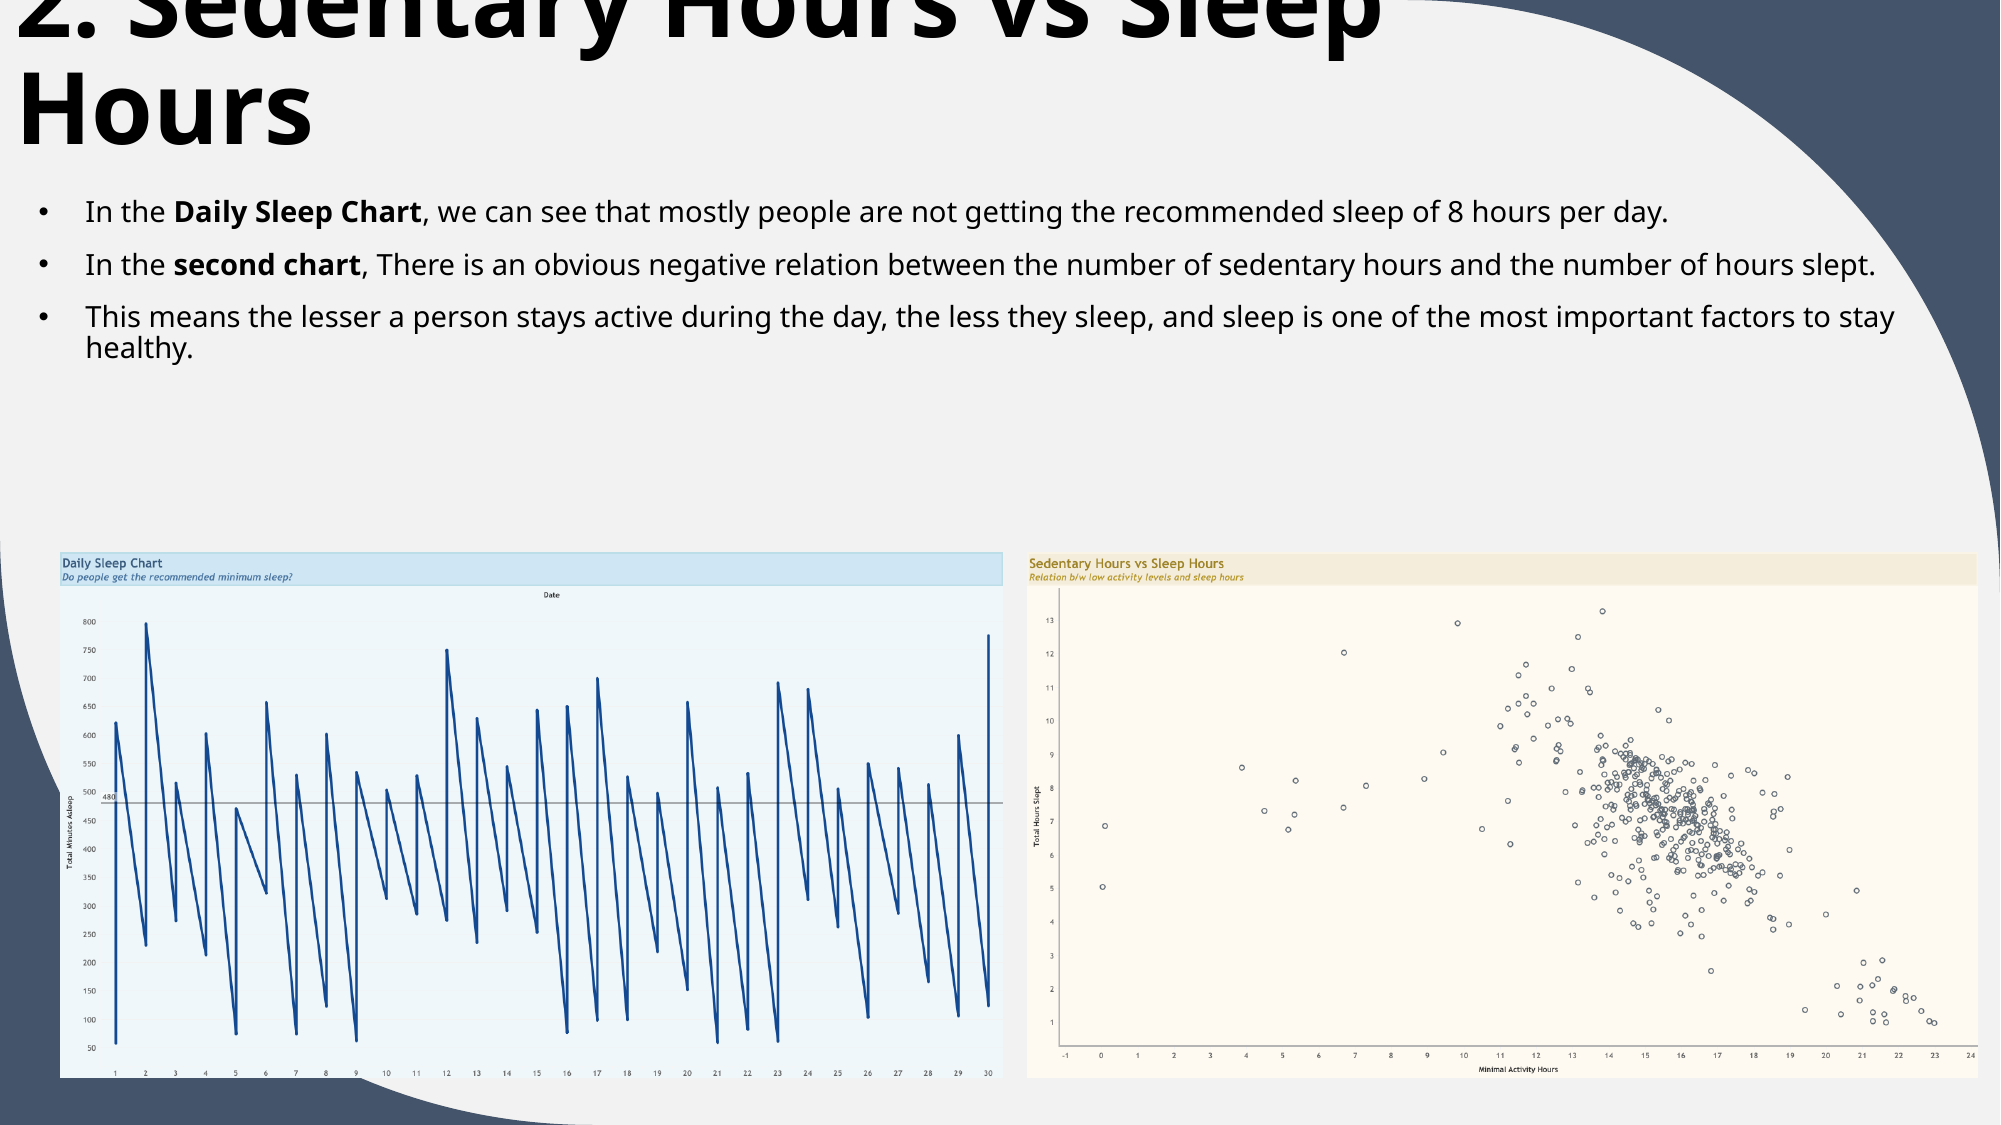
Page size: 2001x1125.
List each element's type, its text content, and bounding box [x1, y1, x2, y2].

title 2. Sedentary Hours vs Sleep Hours [0, 0, 1605, 175]
picture [1027, 552, 1978, 1078]
list In the Daily Sleep Chart, we can see that mostly people are not getting the recommended sleep of 8 hours per day. In the second chart, There is an obvious negative relation between the number of sedentary hours and the number of hours slept. This means the lesser a person stays active during the day, the less they sleep, and sleep is one of the most important factors to stay healthy. [23, 190, 1930, 743]
picture [59, 552, 1003, 1078]
